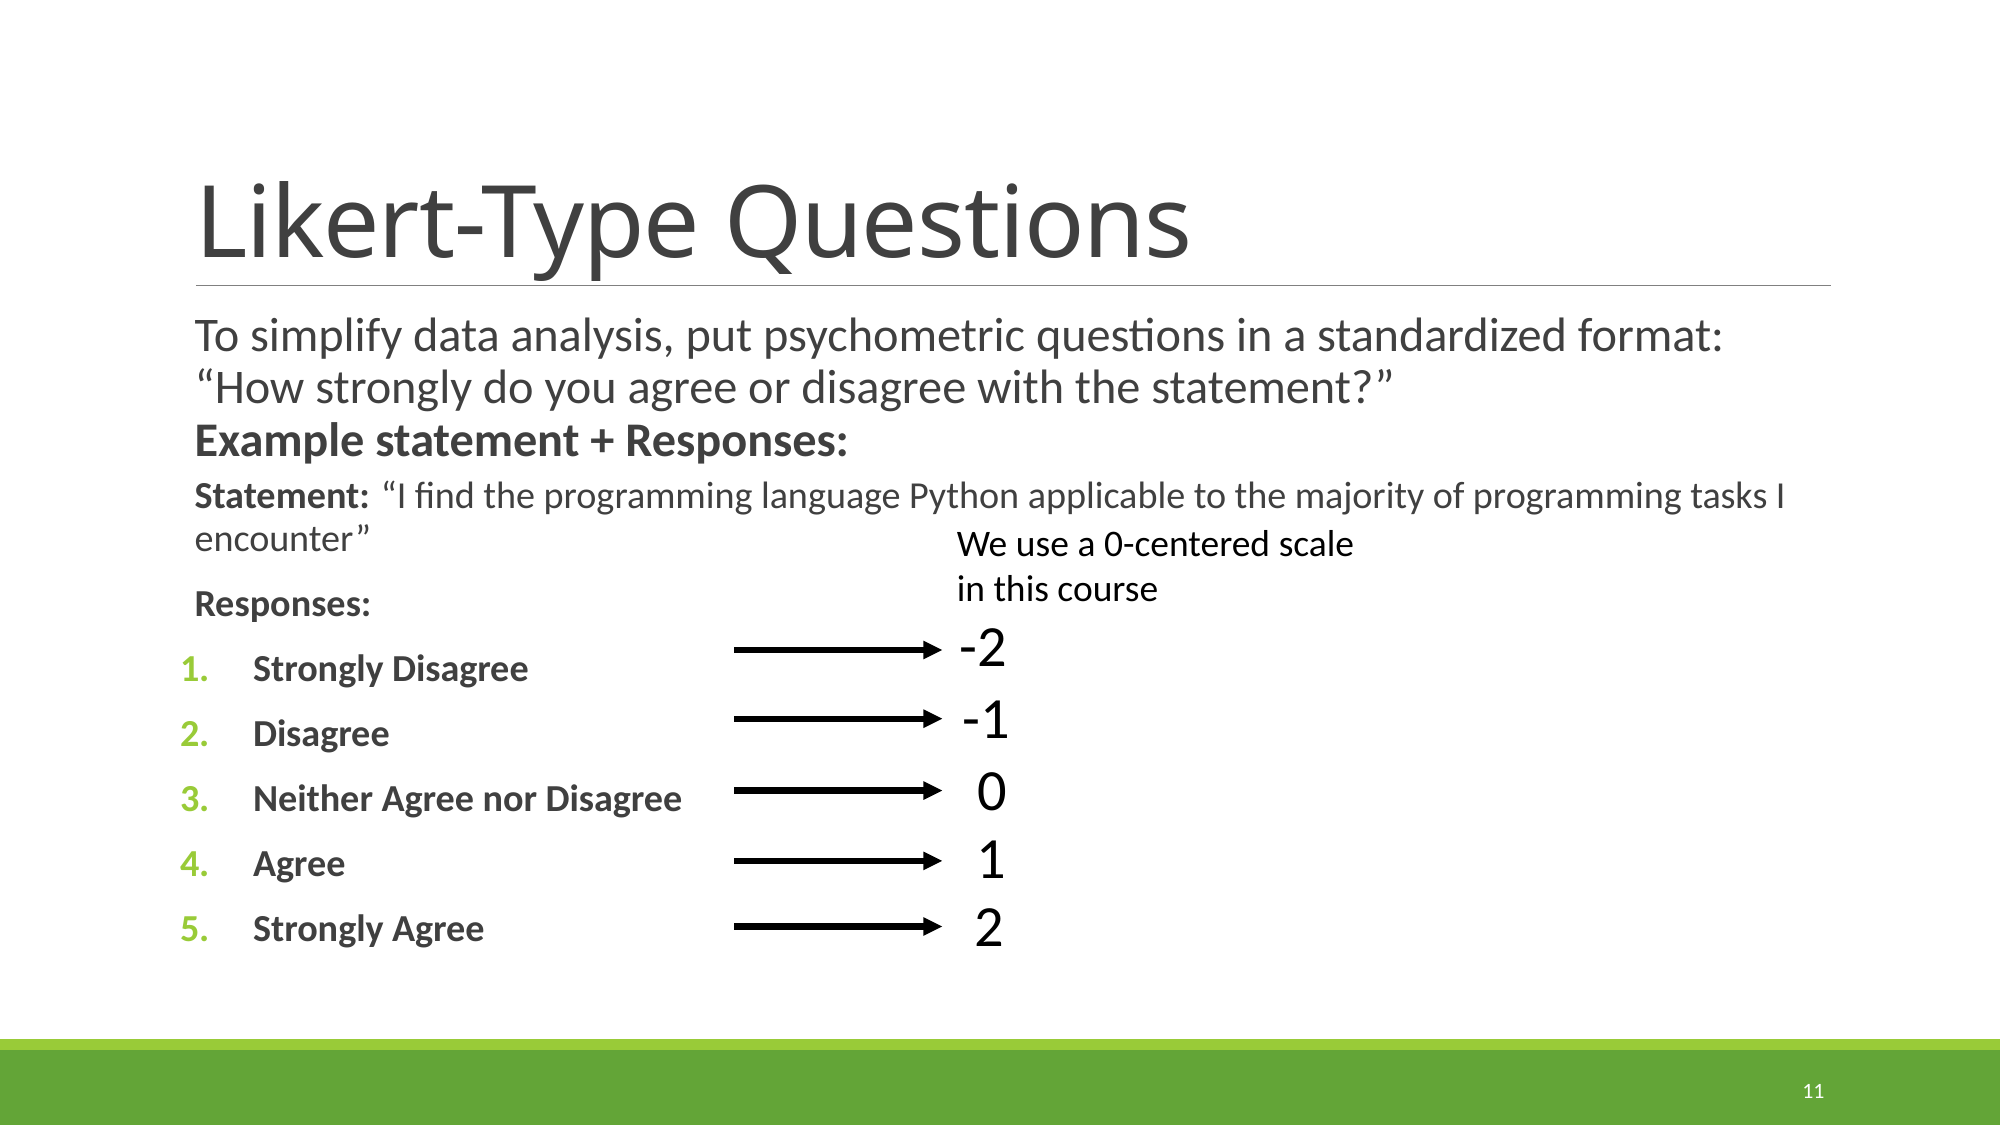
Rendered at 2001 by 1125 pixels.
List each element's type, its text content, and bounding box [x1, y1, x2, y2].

text_box -1 [947, 672, 1025, 758]
slide_number 11 [1624, 1059, 1840, 1120]
list To simplify data analysis, put psychometric questions in a standardized format: “How strongly do you agree or disagree with the statement?” Example statement + Responses: Statement: “I find the programming language Python applicable to the majority of programming tasks I encounter” Responses: Strongly Disagree Disagree Neither Agree nor Disagree Agree Strongly Agree [180, 302, 1830, 963]
text_box 1 [961, 813, 1021, 898]
text_box 2 [960, 880, 1020, 966]
title Likert-Type Questions [180, 47, 1830, 285]
text_box -2 [944, 600, 1022, 686]
text_box 0 [963, 744, 1023, 830]
text_box We use a 0-centered scale in this course [942, 511, 1393, 616]
